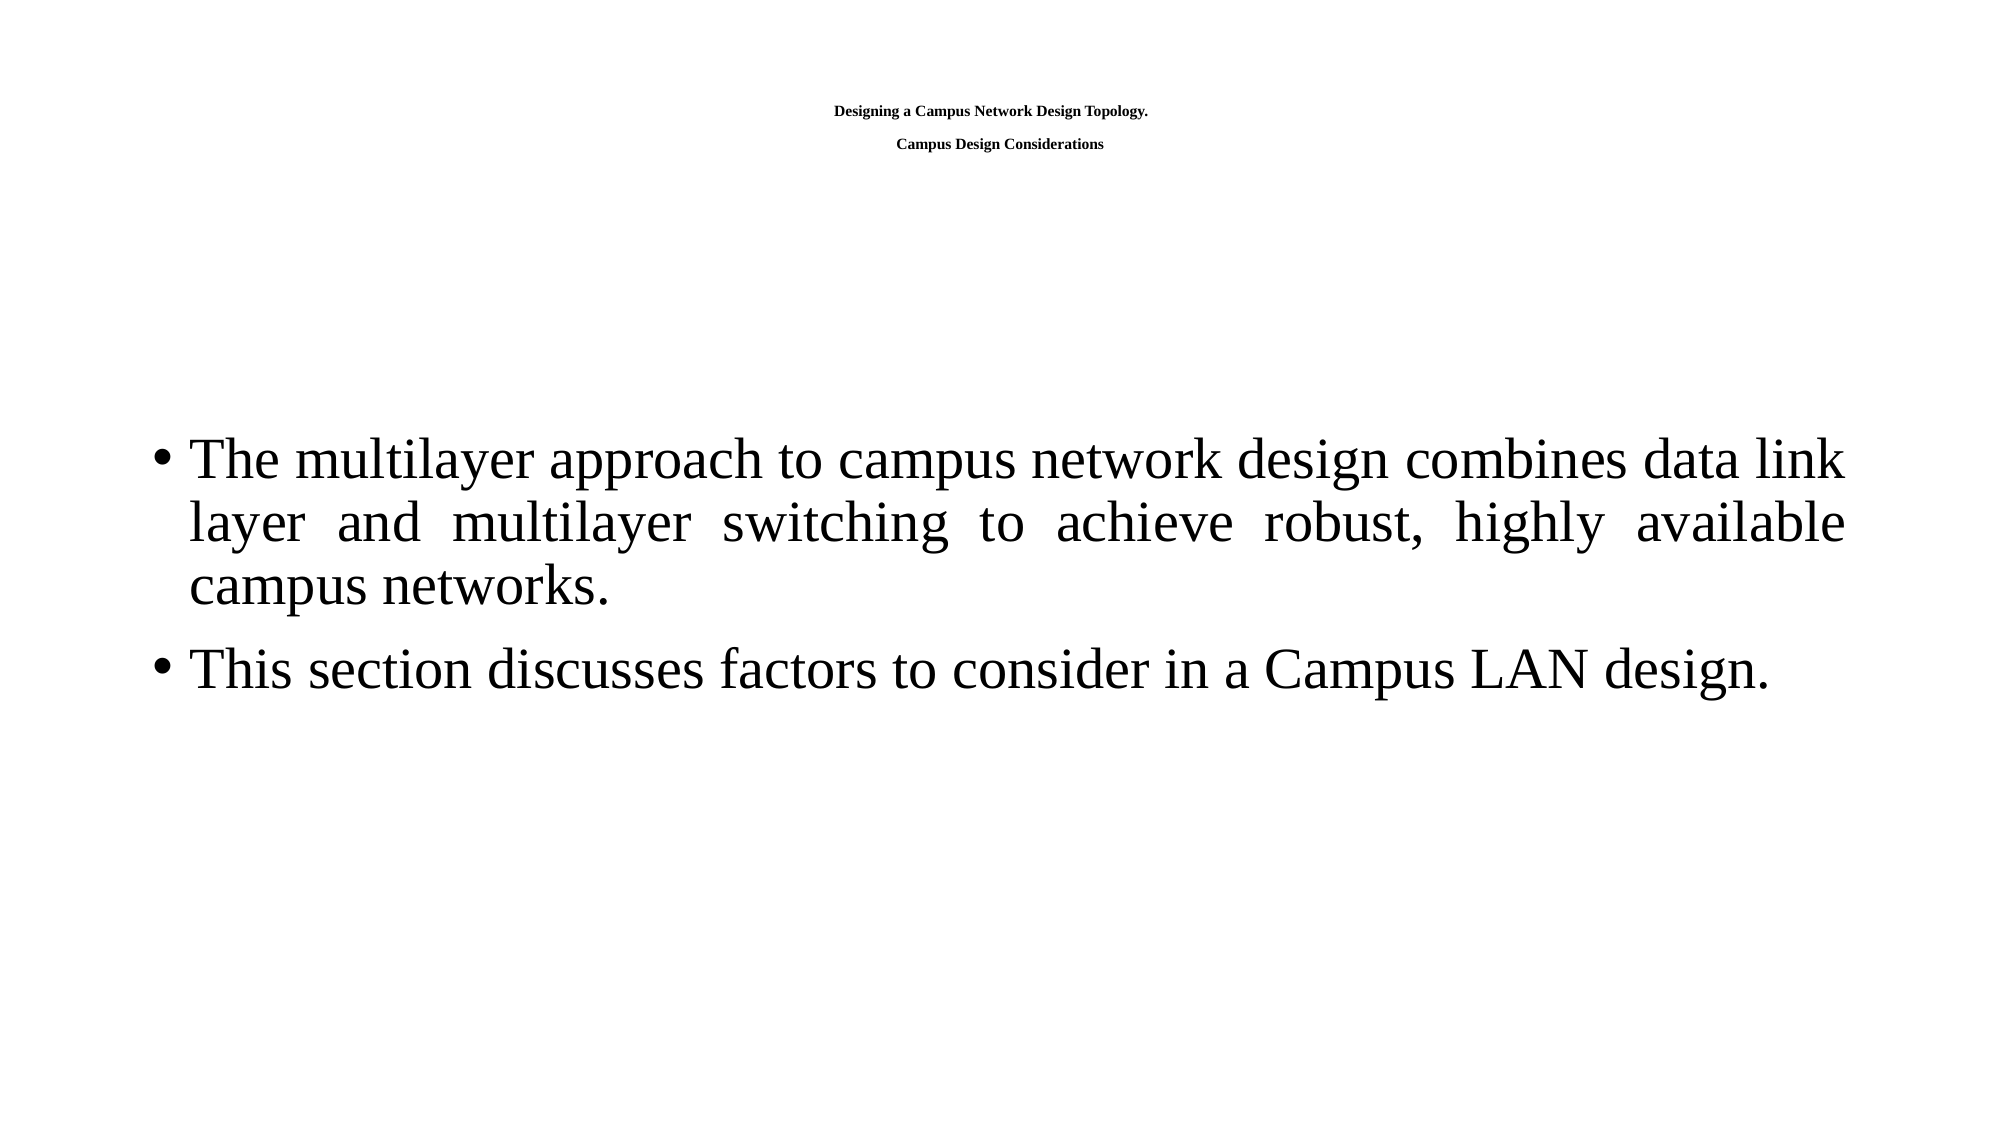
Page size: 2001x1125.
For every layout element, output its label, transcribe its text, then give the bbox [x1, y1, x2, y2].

title Designing a Campus Network Design Topology. Campus Design Considerations [137, 59, 1863, 162]
list The multilayer approach to campus network design combines data link layer and multilayer switching to achieve robust, highly available campus networks. This section discusses factors to consider in a Campus LAN design. [137, 162, 1863, 1014]
